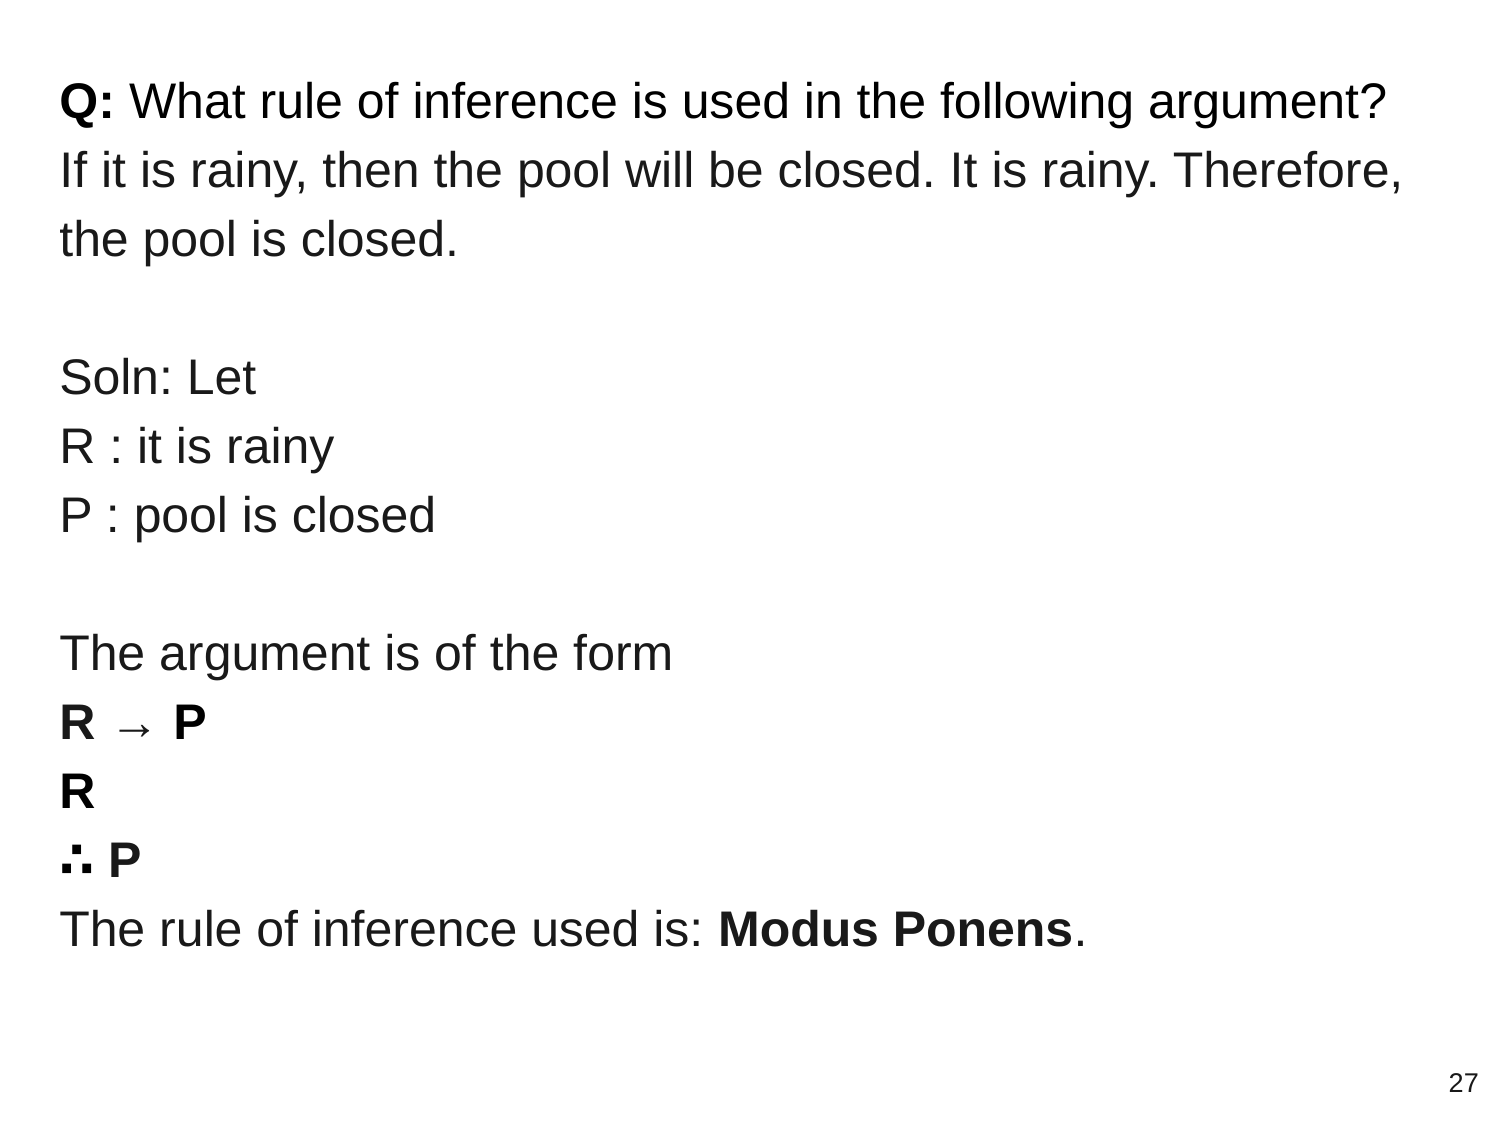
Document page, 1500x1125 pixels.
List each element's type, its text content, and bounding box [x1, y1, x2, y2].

slide_number ‹#› [1403, 1038, 1494, 1125]
text_box Q: What rule of inference is used in the following argument? If it is rainy, then the pool will be closed. It is rainy. Therefore, the pool is closed. Soln: Let R : it is rainy P : pool is closed The argument is of the form R → P R ∴ P The rule of inference used is: Modus Ponens. [44, 44, 1436, 1011]
